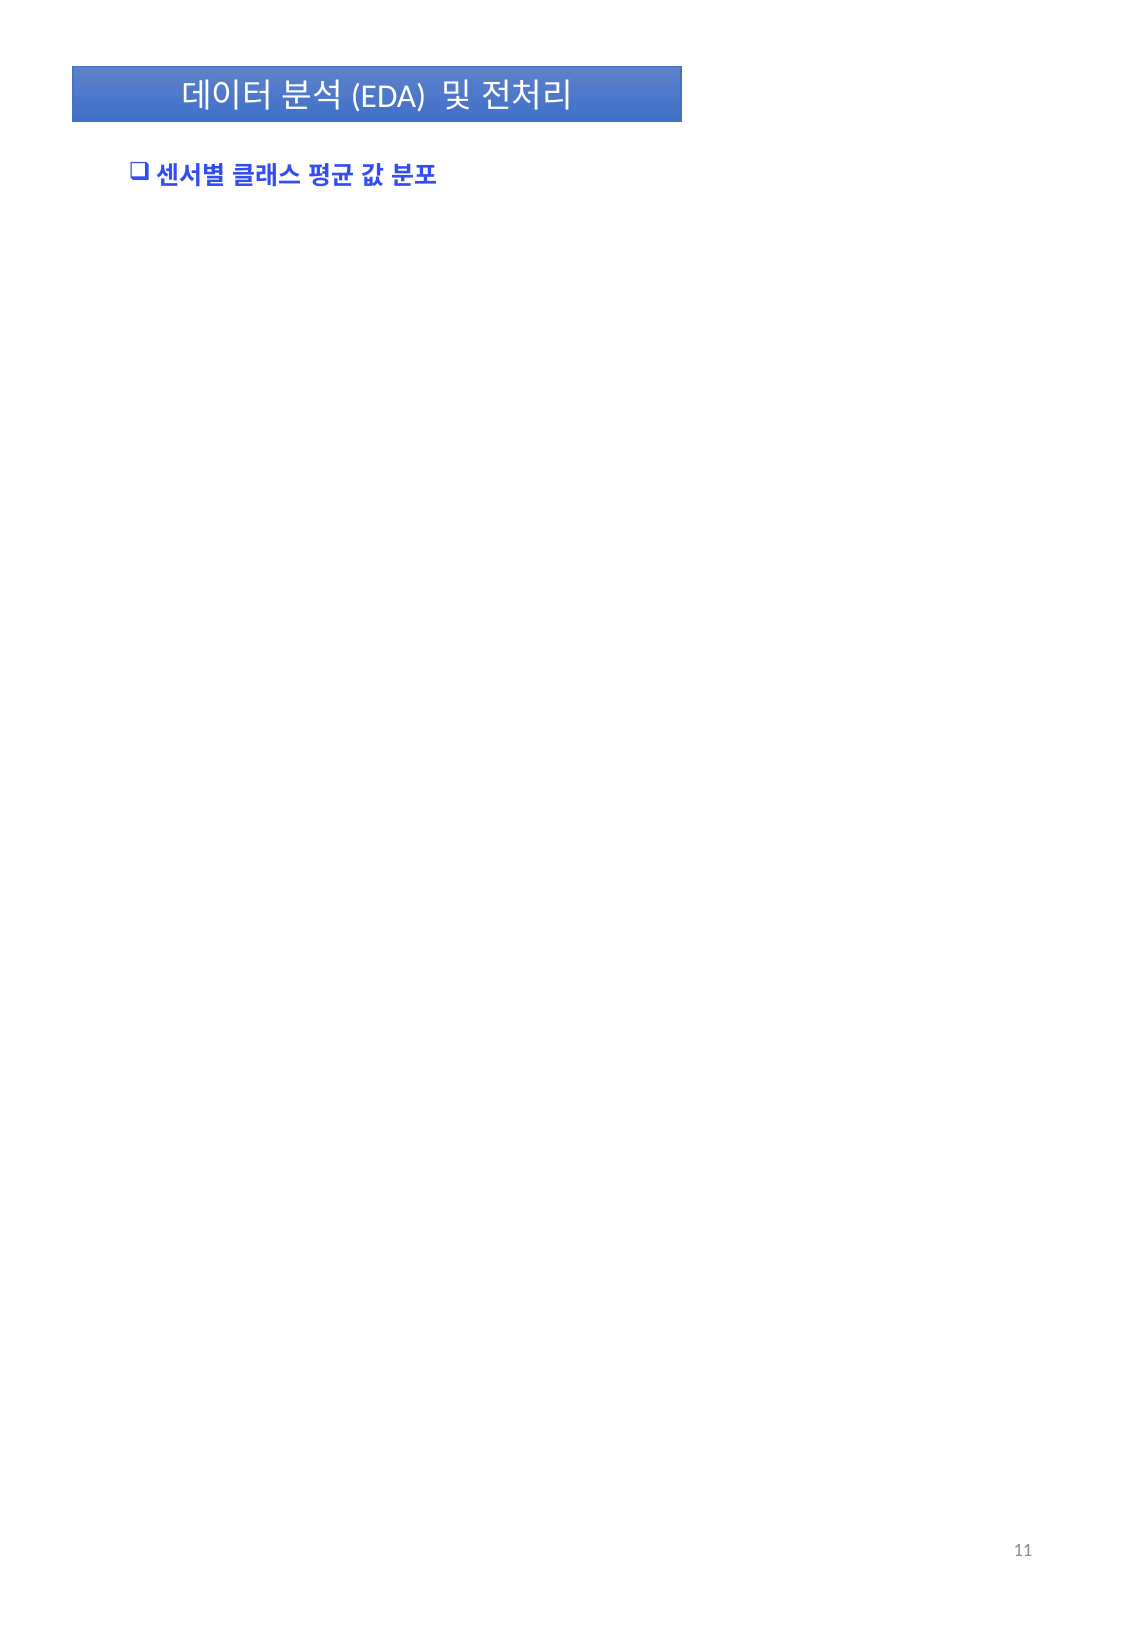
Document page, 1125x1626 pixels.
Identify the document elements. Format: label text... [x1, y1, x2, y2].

slide_number 10 [794, 1506, 1048, 1593]
text_box 데이터 분석(EDA) 및 전처리 [72, 66, 682, 122]
text_box 센서별 클래스 평균 값 분포 [114, 152, 858, 197]
